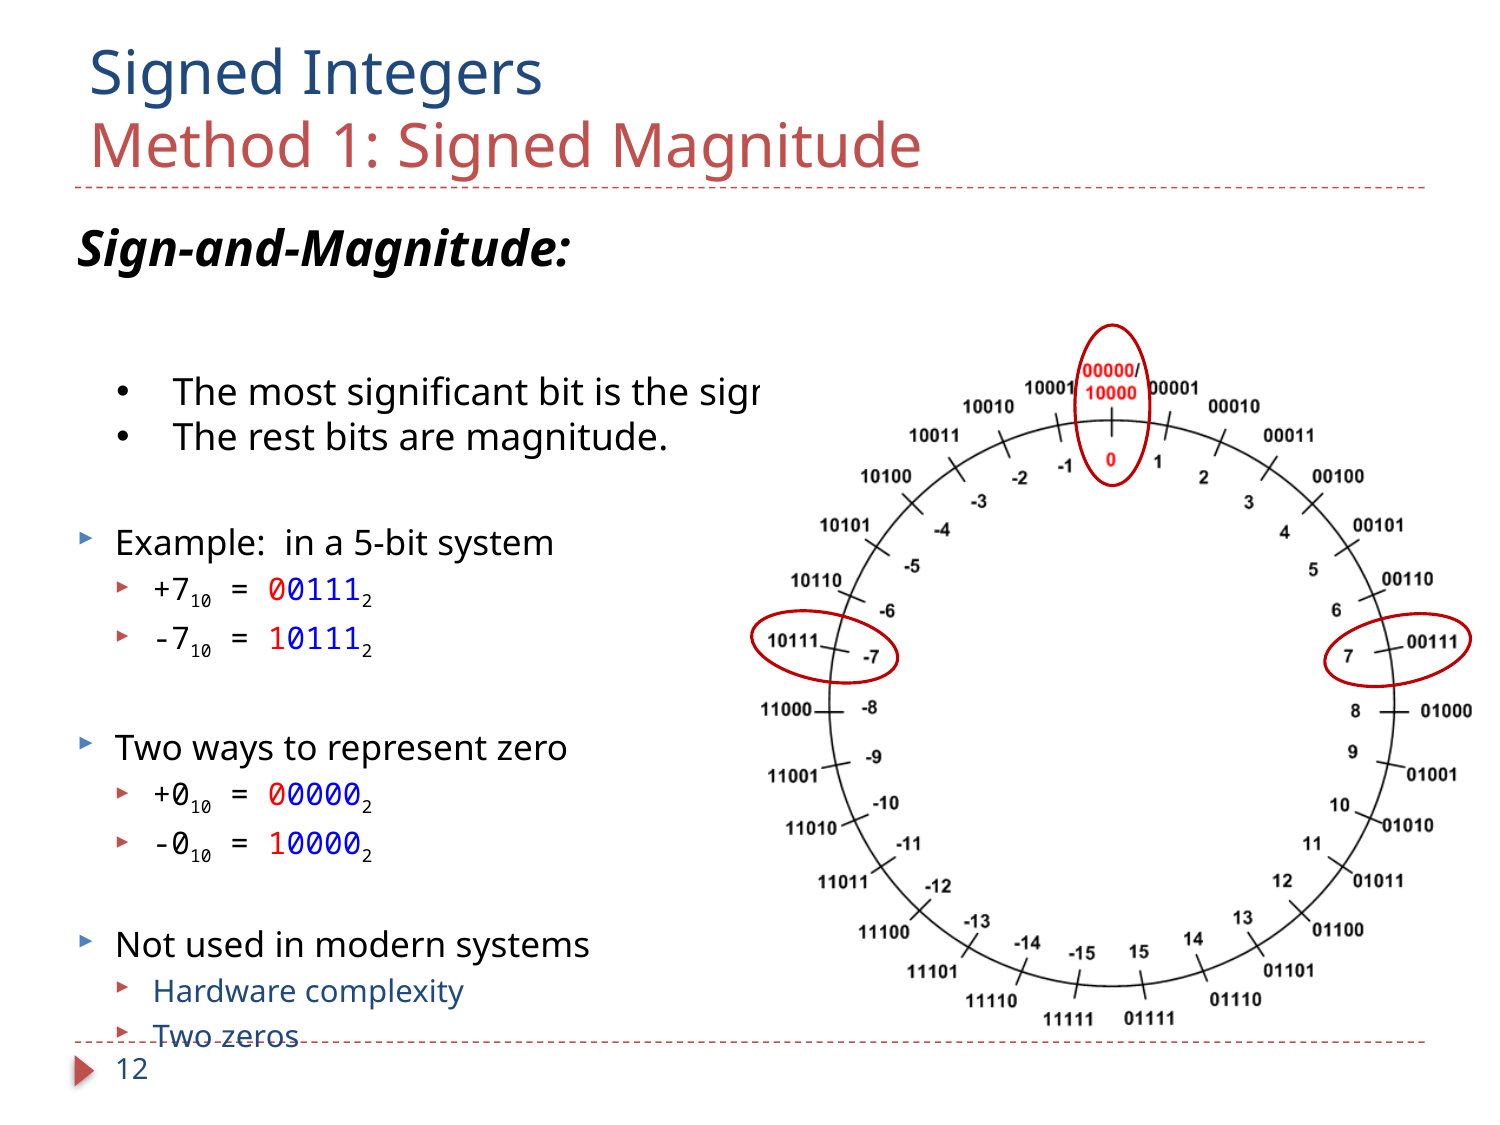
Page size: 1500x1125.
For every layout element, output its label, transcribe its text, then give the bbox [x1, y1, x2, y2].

title Signed Integers Method 1: Signed Magnitude [75, 24, 1425, 188]
picture [760, 357, 1474, 1031]
slide_number 12 [100, 1063, 426, 1103]
text_box [750, 625, 754, 649]
text_box The most significant bit is the sign. The rest bits are magnitude. [101, 360, 758, 466]
text_box [1080, 323, 1145, 357]
list Example: in a 5-bit system +710 = 001112 -710 = 101112 Two ways to represent zero +010 = 000002 -010 = 100002 Not used in modern systems Hardware complexity Two zeros [62, 512, 788, 1063]
